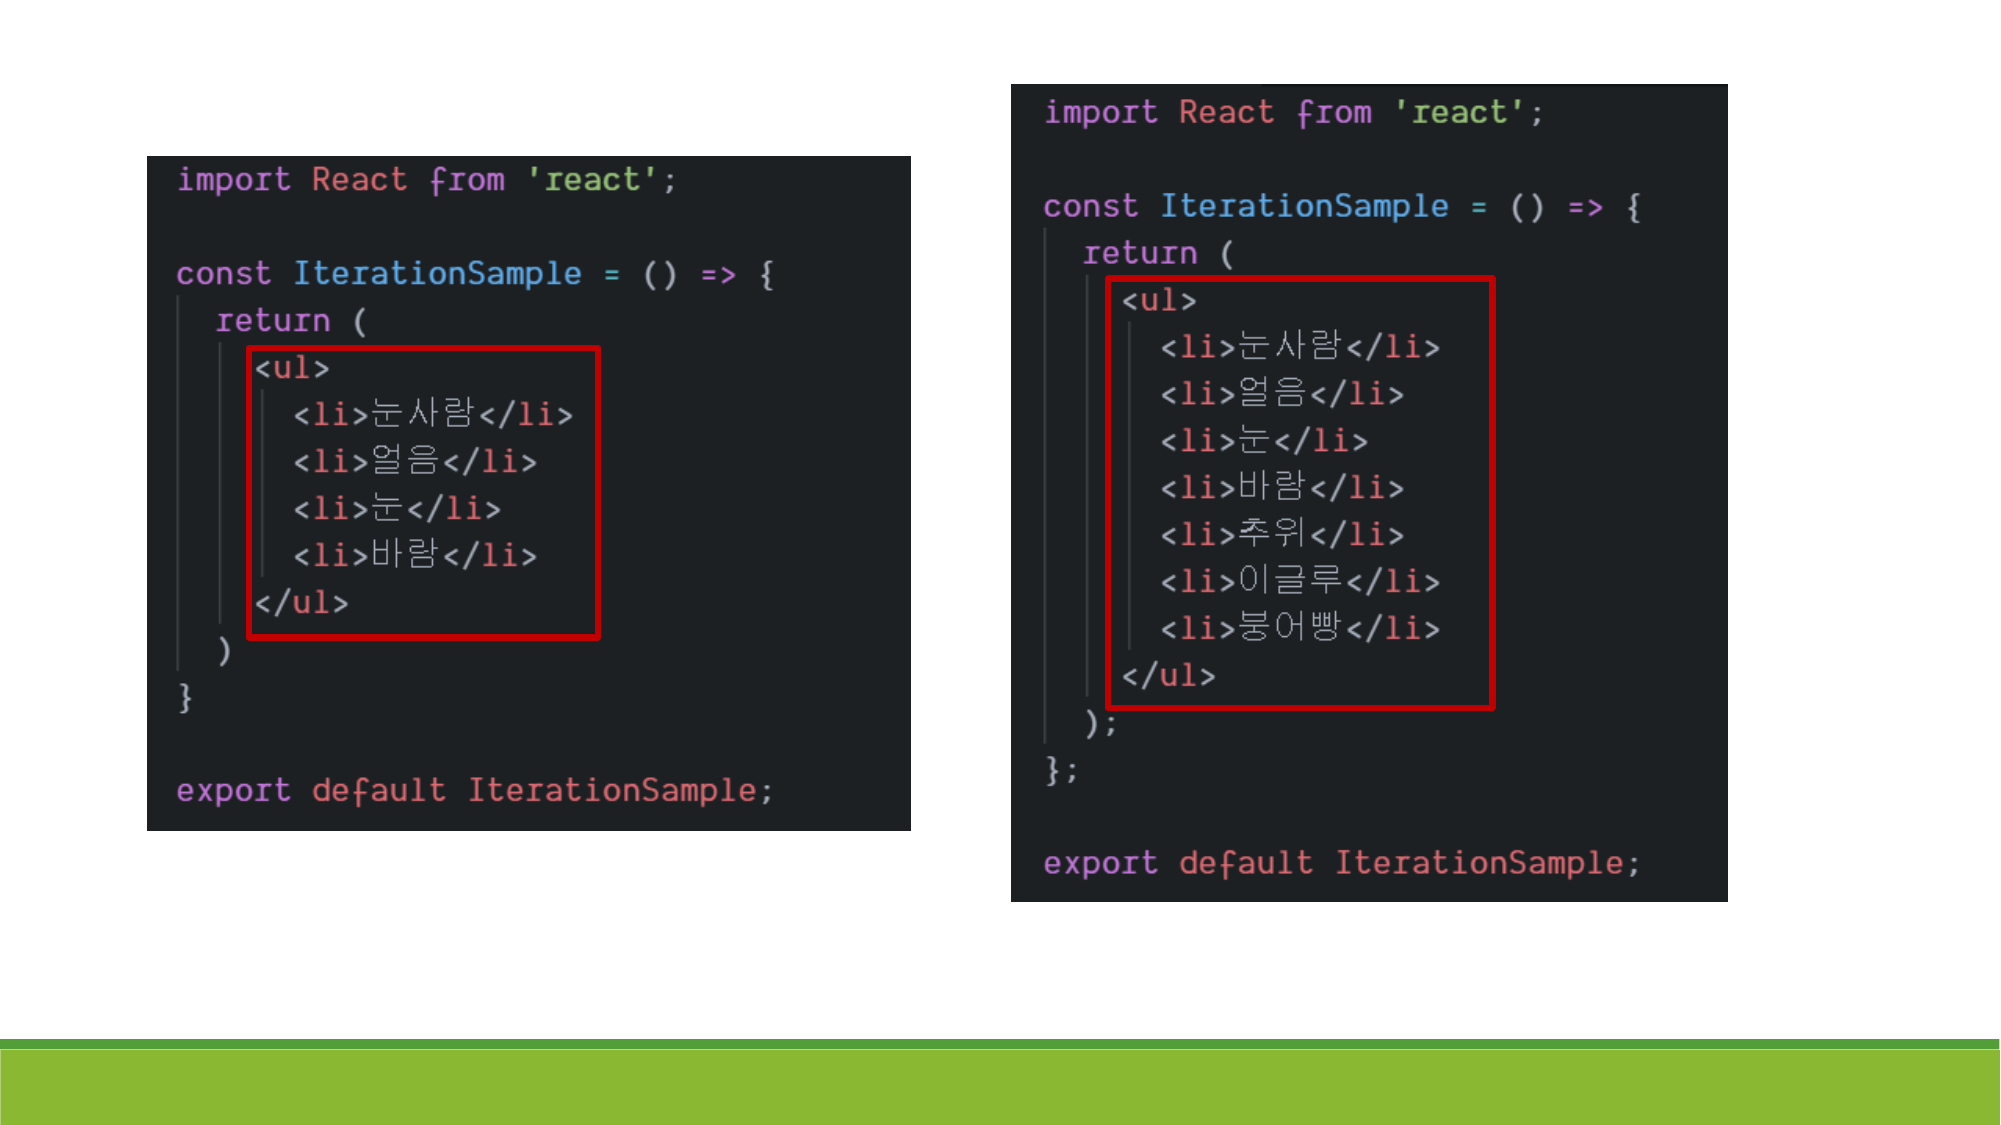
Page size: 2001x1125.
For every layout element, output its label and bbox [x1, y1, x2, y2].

picture [147, 156, 911, 831]
picture [1010, 83, 1728, 902]
